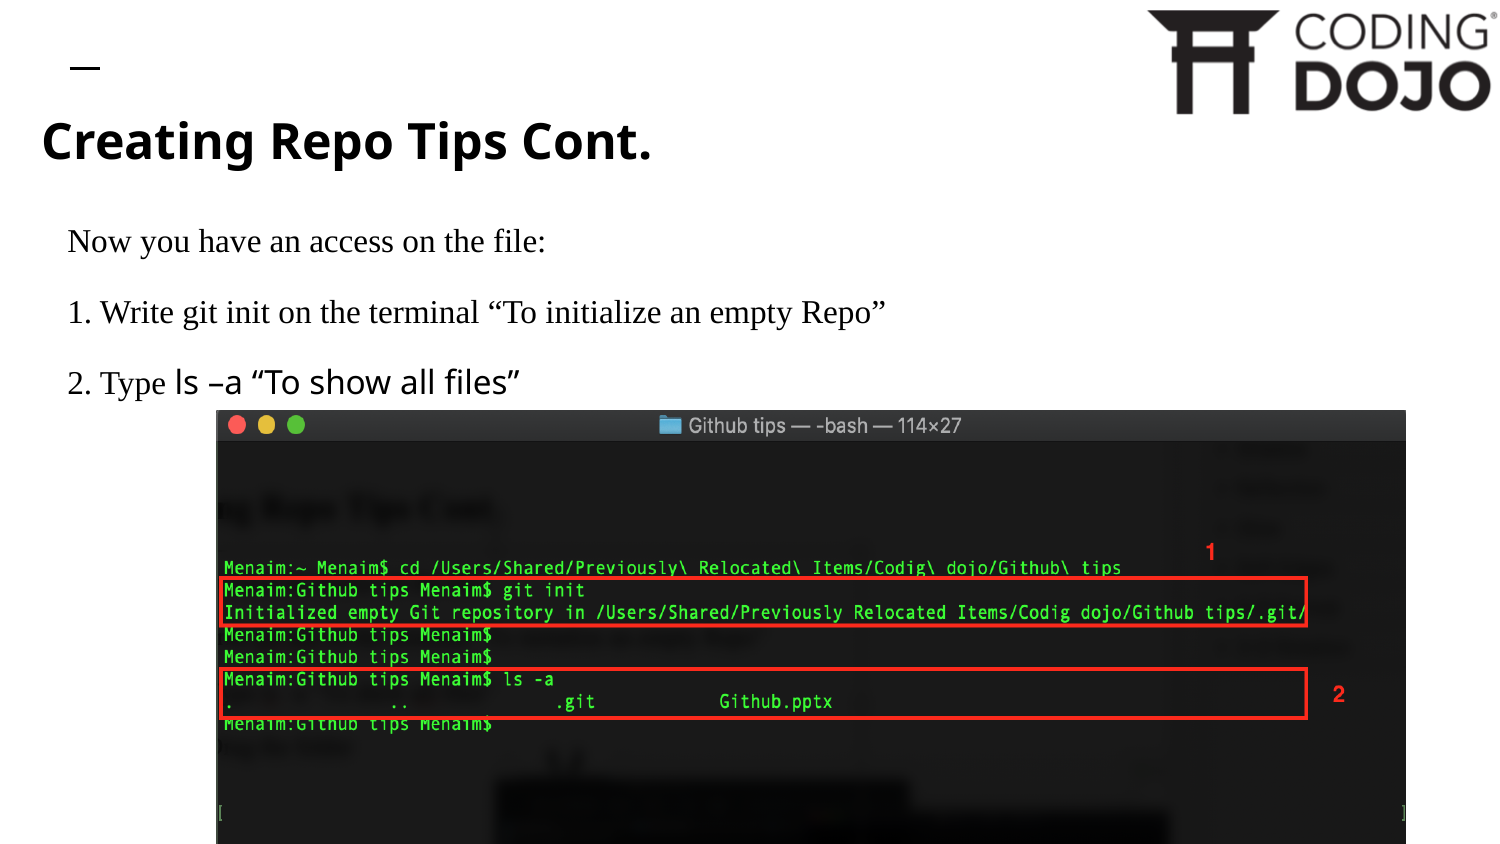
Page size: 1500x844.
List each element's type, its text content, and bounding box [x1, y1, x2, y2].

list Now you have an access on the file: 1. Write git init on the terminal “To initialize an empty Repo” 2. Type ls –a “To show all files” [52, 199, 1071, 444]
text_box Creating Repo Tips Cont. [26, 94, 1431, 199]
picture [1144, 10, 1500, 115]
picture [216, 410, 1406, 844]
